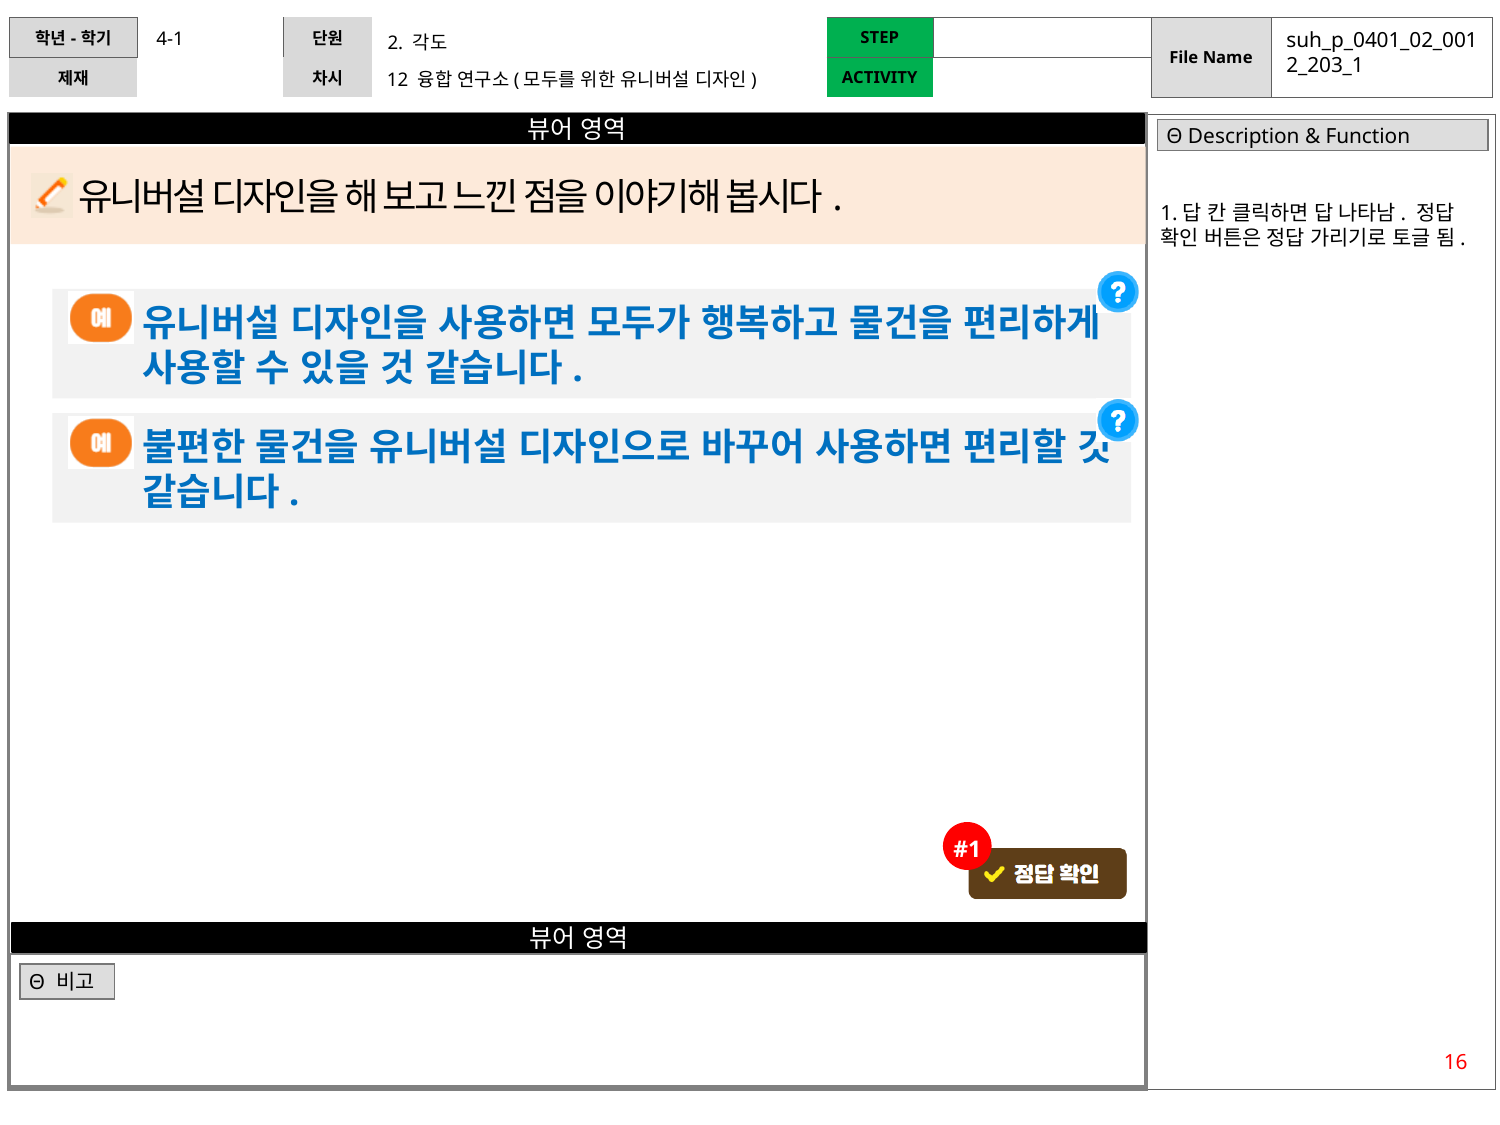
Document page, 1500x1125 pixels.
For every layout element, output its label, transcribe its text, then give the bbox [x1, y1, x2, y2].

text_box #1 [940, 819, 994, 872]
picture [68, 415, 134, 469]
text_box 1.답 칸 클릭하면 답 나타남. 정답 확인 버튼은 정답 가리기로 토글 됨. [1145, 160, 1500, 351]
text_box 2. 각도 [372, 23, 828, 48]
text_box 유니버설 디자인을 해 보고 느낀 점을 이야기해 봅시다. [63, 165, 1145, 225]
text_box 12 융합 연구소(모두를 위한 유니버설 디자인) [372, 60, 821, 96]
text_box 유니버설 디자인을 사용하면 모두가 행복하고 물건을 편리하게 사용할 수 있을 것 같습니다. [50, 287, 1133, 400]
picture [1095, 270, 1139, 313]
picture [966, 845, 1130, 900]
text_box [9, 145, 1148, 246]
text_box suh_p_0401_02_0012_203_1 [1271, 18, 1500, 84]
text_box 불편한 물건을 유니버설 디자인으로 바꾸어 사용하면 편리할 것 같습니다. [50, 411, 1133, 525]
picture [1095, 398, 1139, 442]
picture [68, 291, 134, 345]
text_box 4-1 [141, 18, 284, 55]
picture [31, 173, 73, 218]
table_header Θ Description & Function [1158, 120, 1487, 150]
